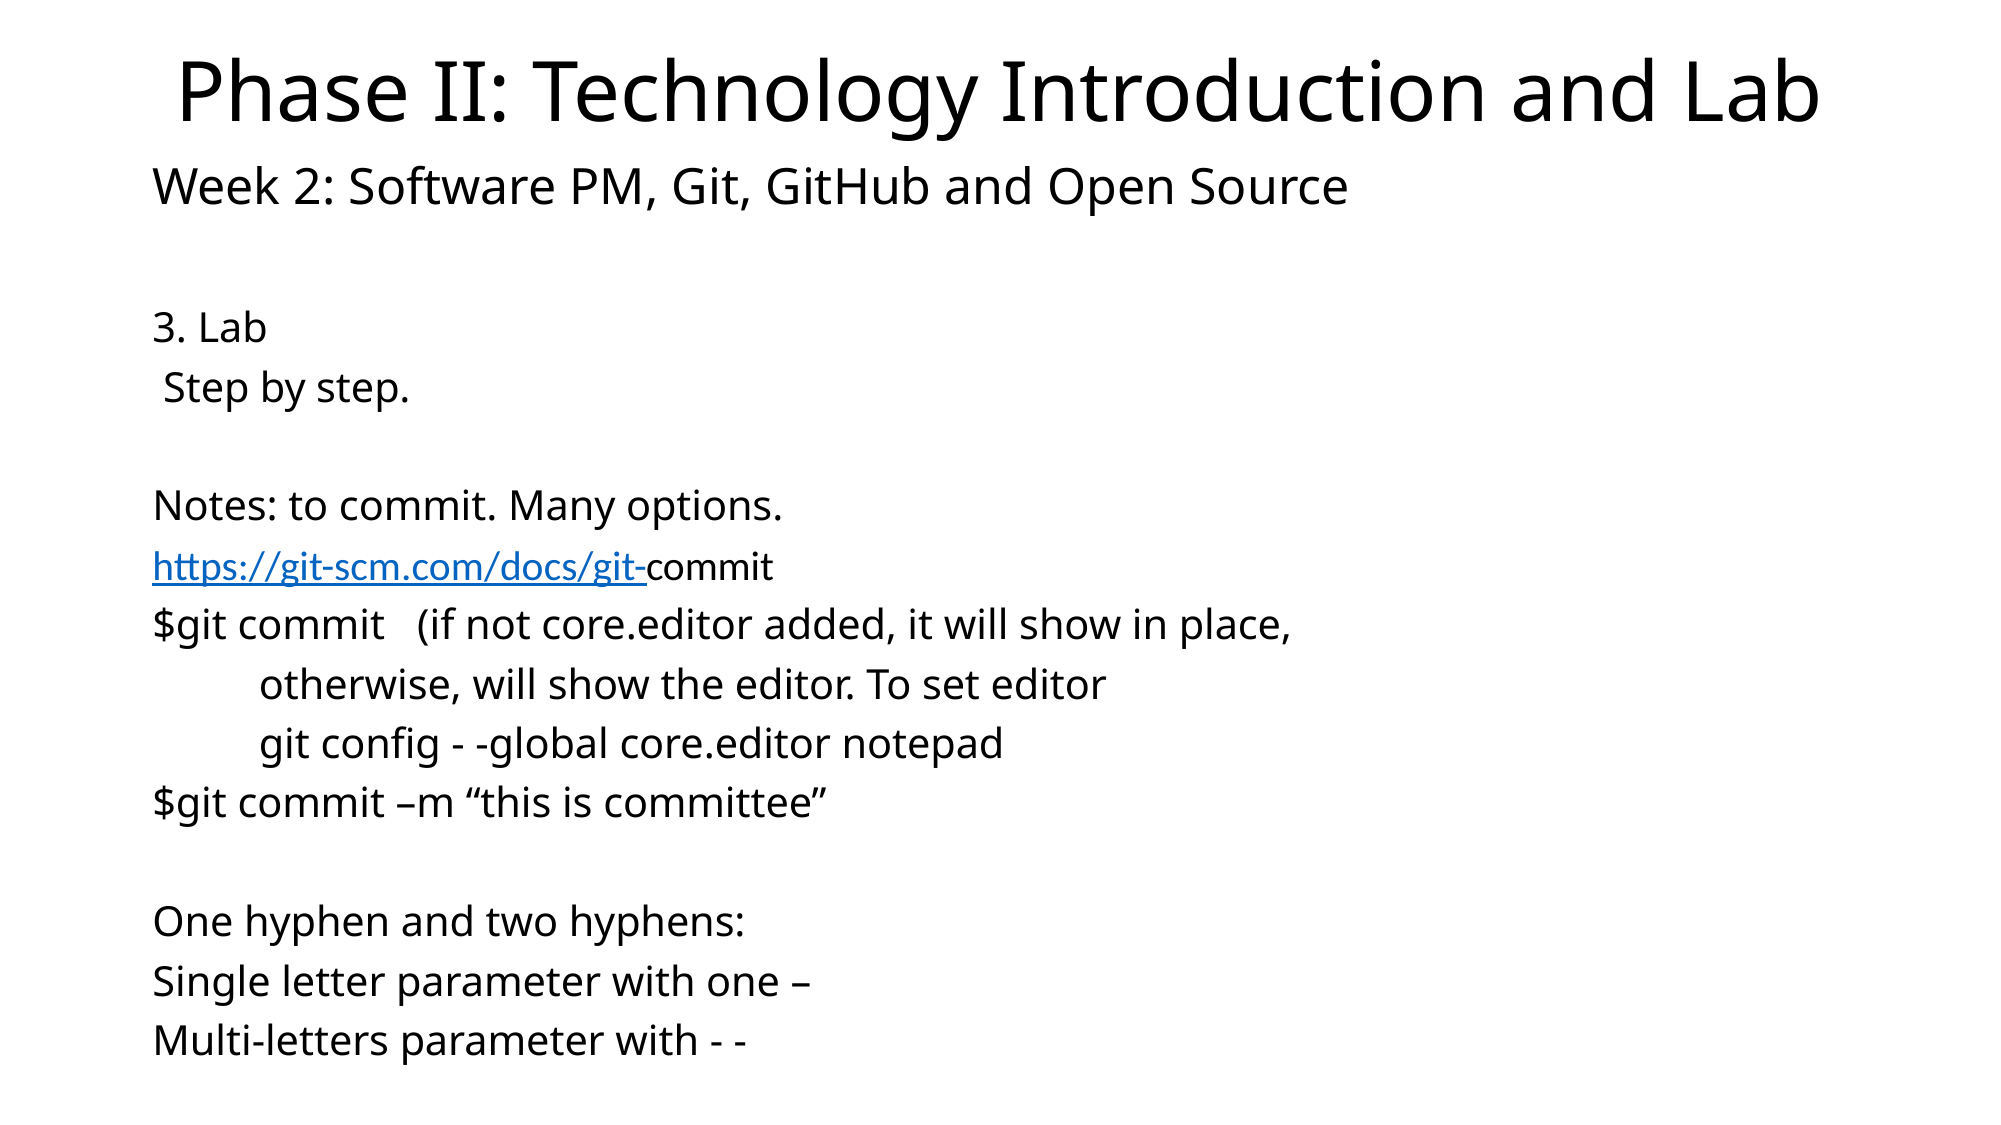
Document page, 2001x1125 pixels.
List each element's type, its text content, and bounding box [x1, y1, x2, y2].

text_box Phase II: Technology Introduction and Lab [0, 30, 2000, 146]
text_box Week 2: Software PM, Git, GitHub and Open Source [137, 147, 1762, 222]
list 3. Lab Step by step. Notes: to commit. Many options. https://git-scm.com/docs/git-commit $git commit (if not core.editor added, it will show in place, otherwise, will show the editor. To set editor git config - -global core.editor notepad $git commit –m “this is committee” One hyphen and two hyphens: Single letter parameter with one – Multi-letters parameter with - - [137, 299, 1863, 1072]
